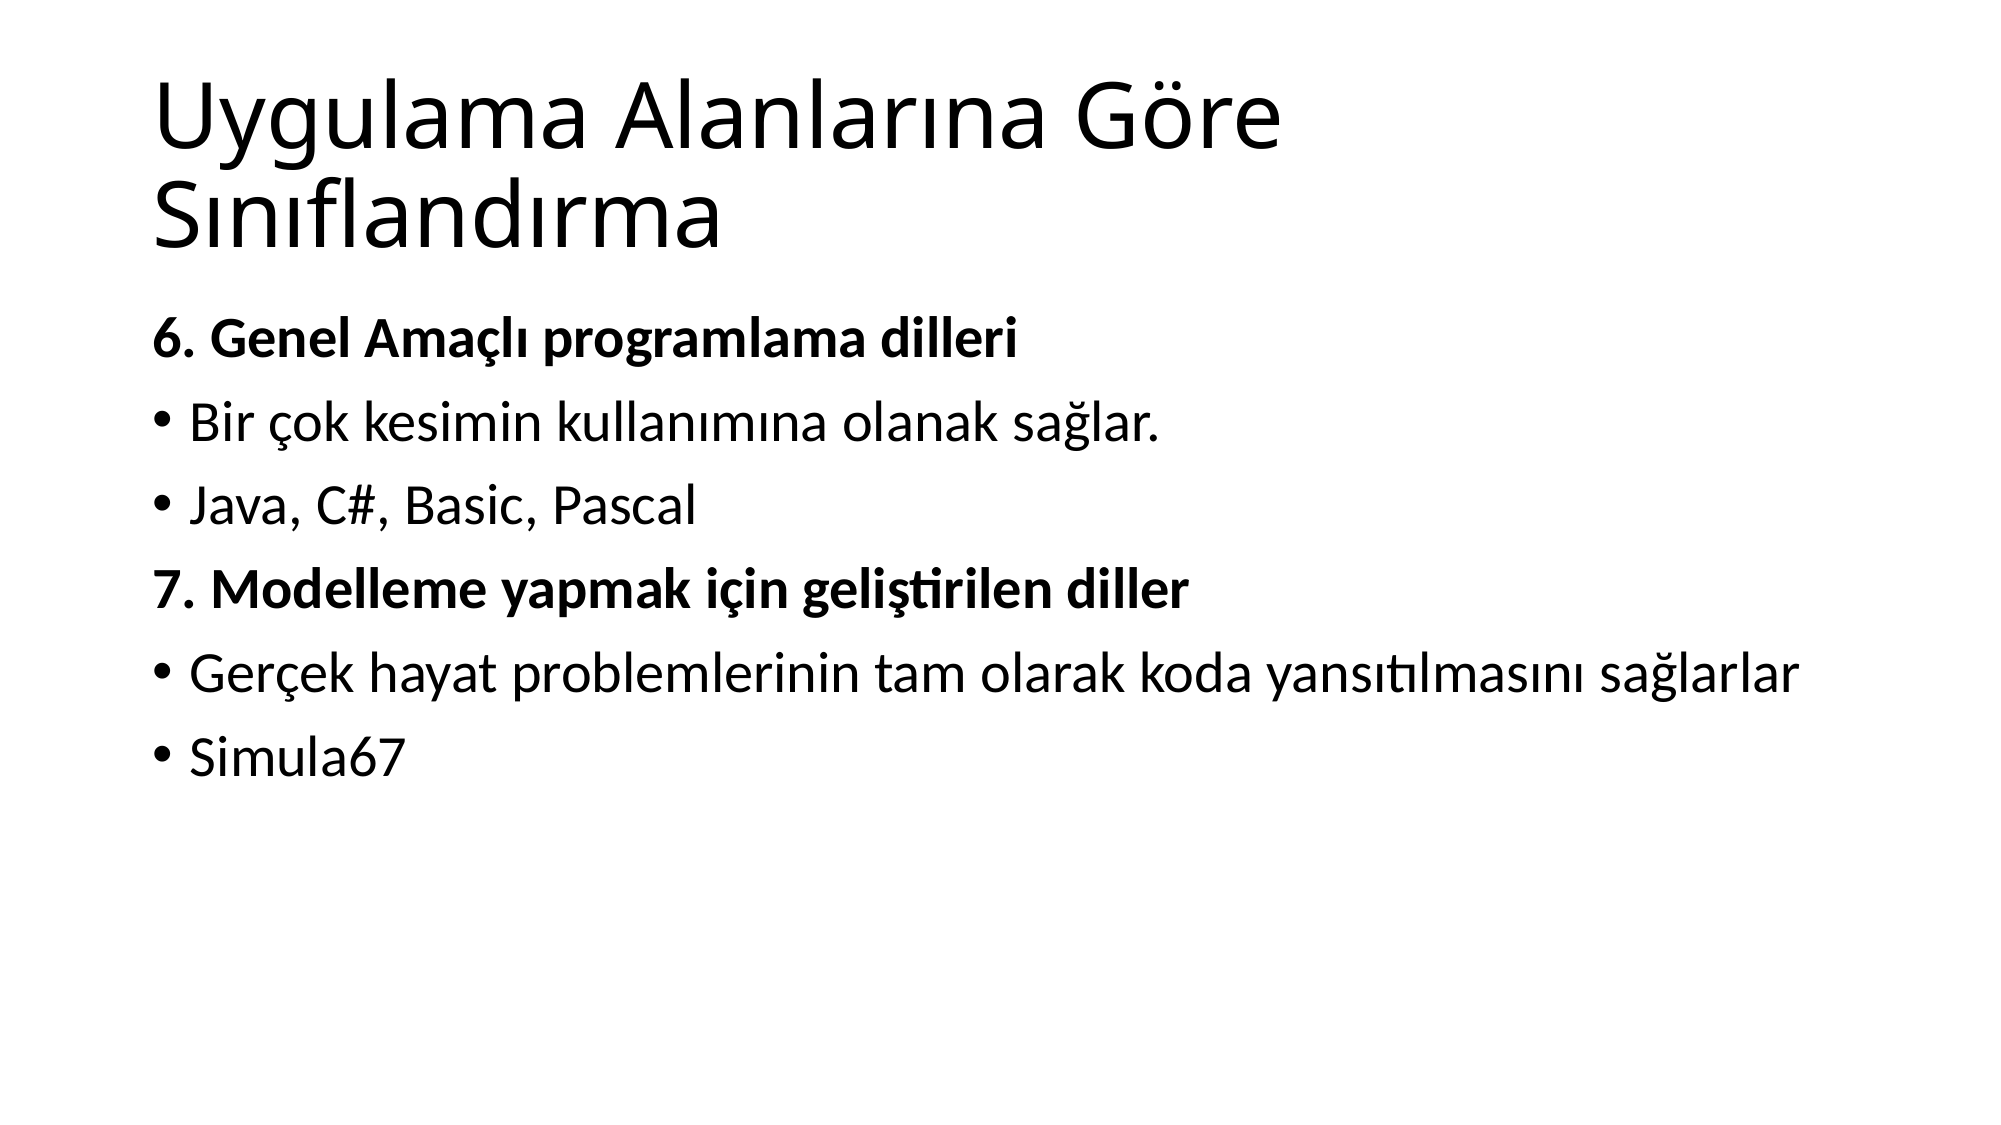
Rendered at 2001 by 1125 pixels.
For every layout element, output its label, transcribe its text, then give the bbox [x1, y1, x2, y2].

list 6. Genel Amaçlı programlama dilleri Bir çok kesimin kullanımına olanak sağlar. Java, C#, Basic, Pascal 7. Modelleme yapmak için geliştirilen diller Gerçek hayat problemlerinin tam olarak koda yansıtılmasını sağlarlar Simula67 [137, 299, 1863, 1014]
title Uygulama Alanlarına Göre Sınıflandırma [137, 59, 1863, 278]
